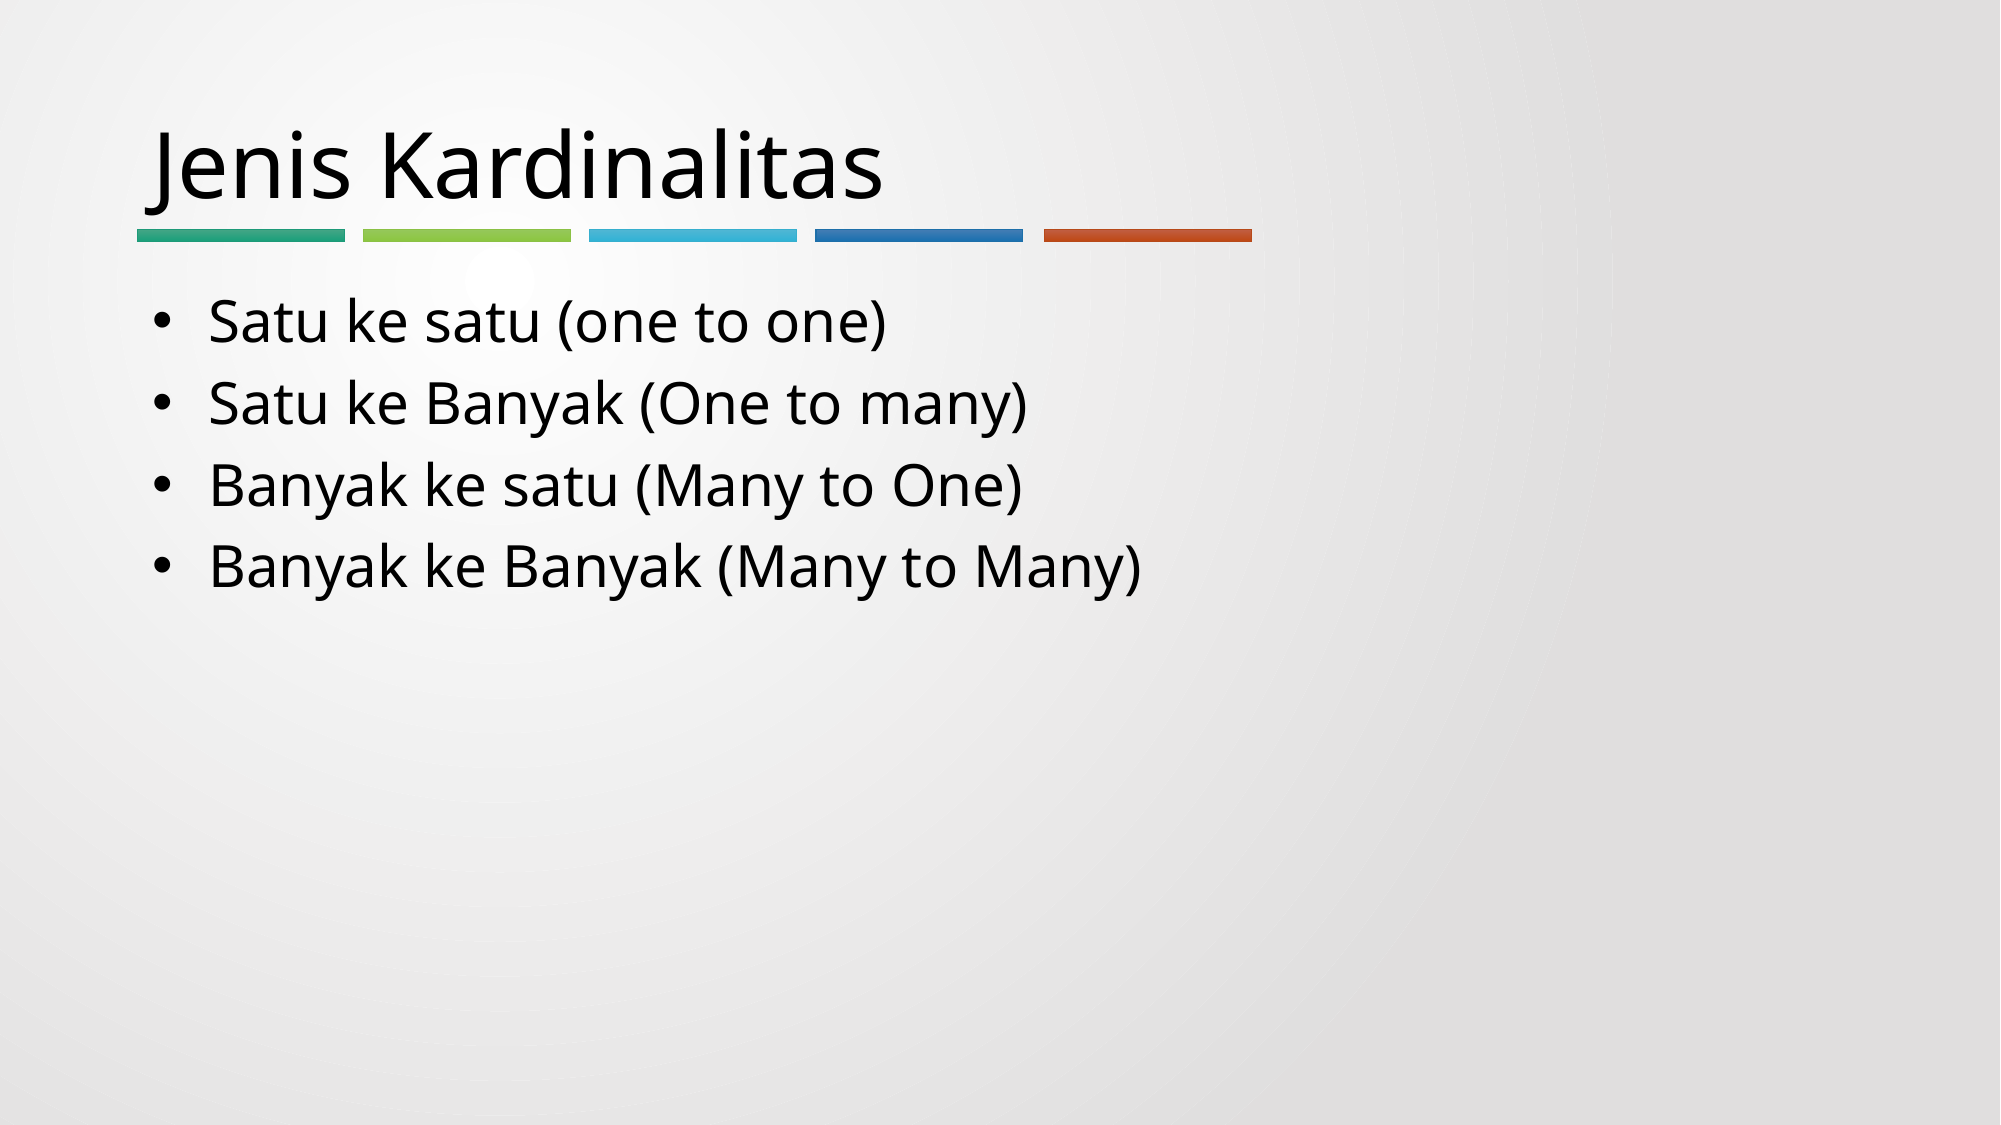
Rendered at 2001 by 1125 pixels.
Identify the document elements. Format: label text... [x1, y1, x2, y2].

text_box Satu ke satu (one to one) Satu ke Banyak (One to many) Banyak ke satu (Many to One) Banyak ke Banyak (Many to Many) [137, 277, 1929, 1125]
title Jenis Kardinalitas [137, 59, 1863, 277]
